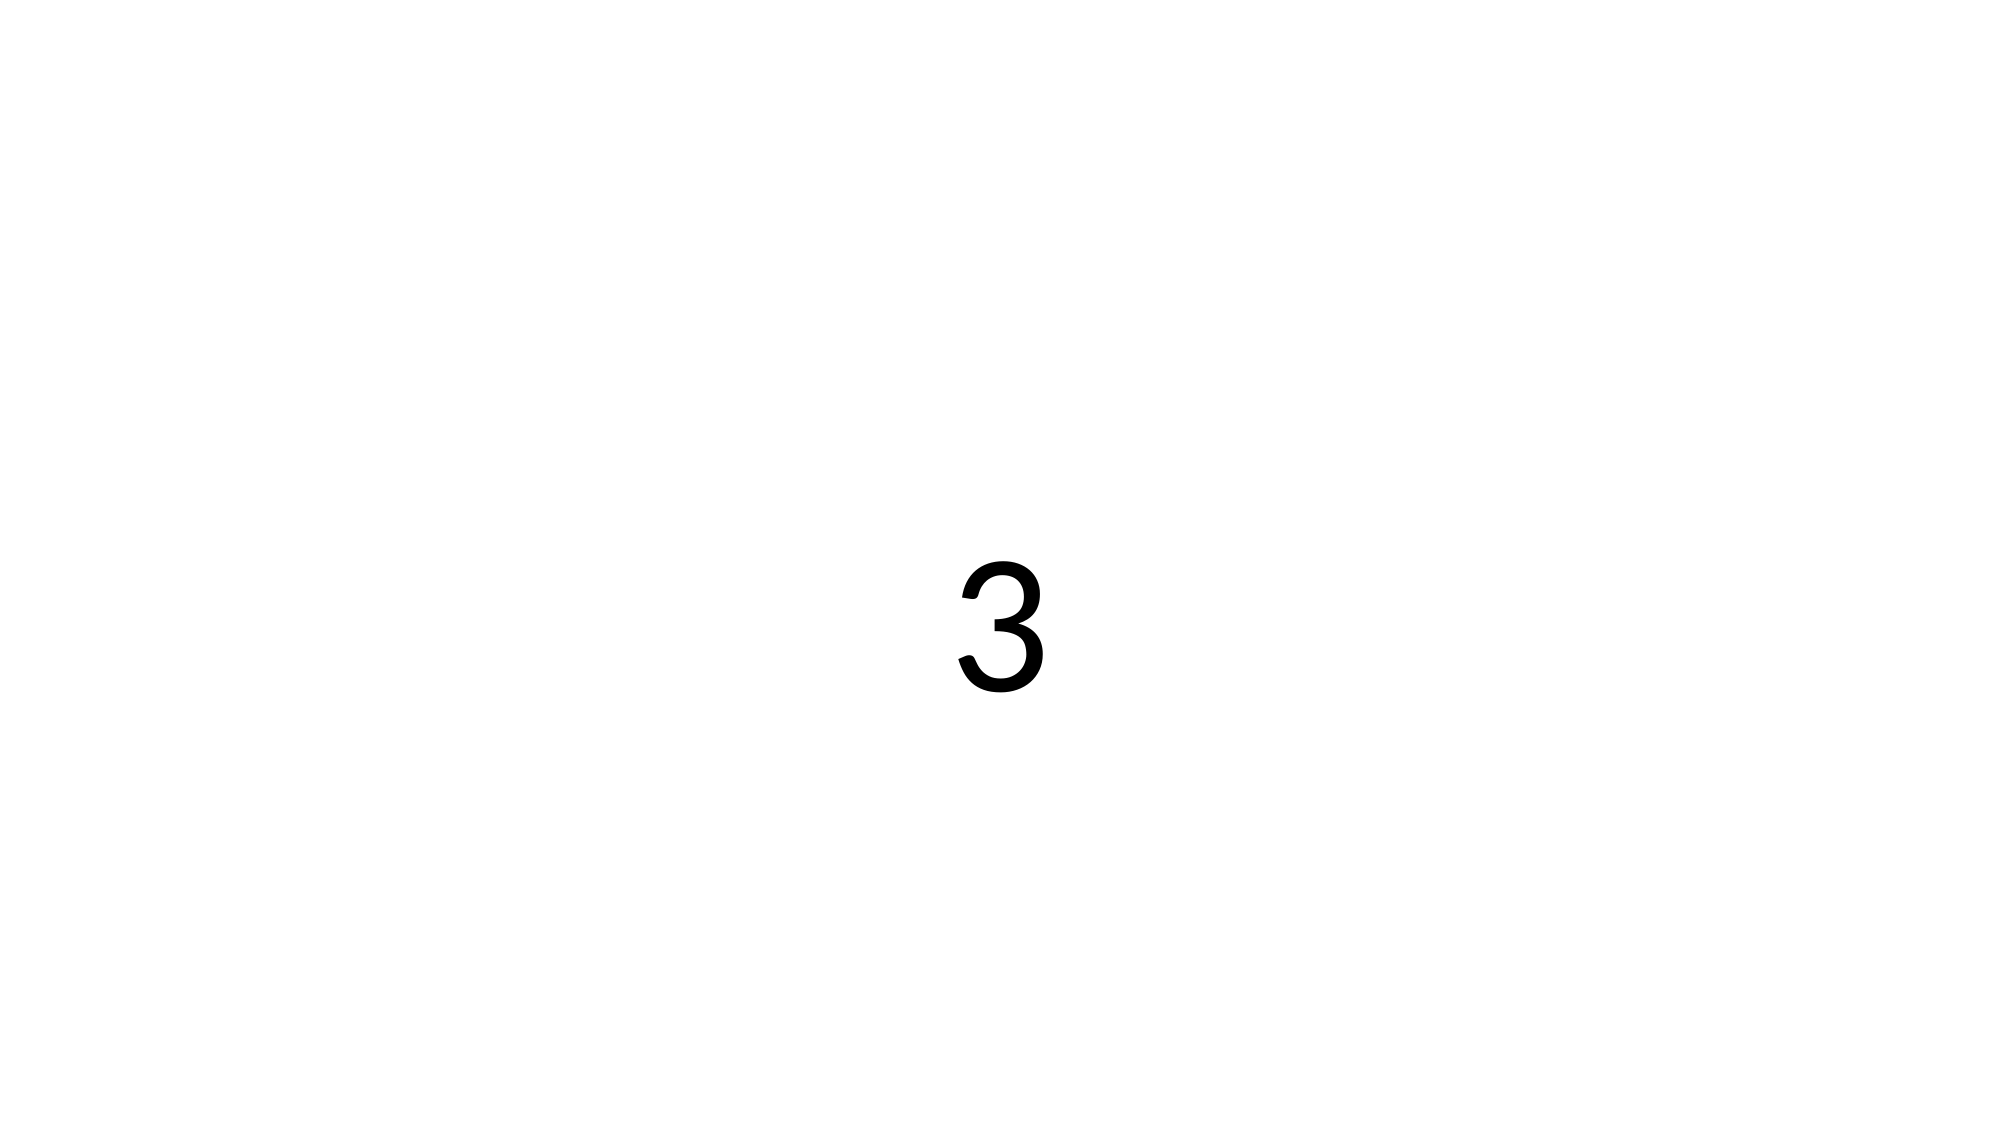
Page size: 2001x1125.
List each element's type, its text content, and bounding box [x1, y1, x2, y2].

text_box 3 [927, 483, 1072, 739]
